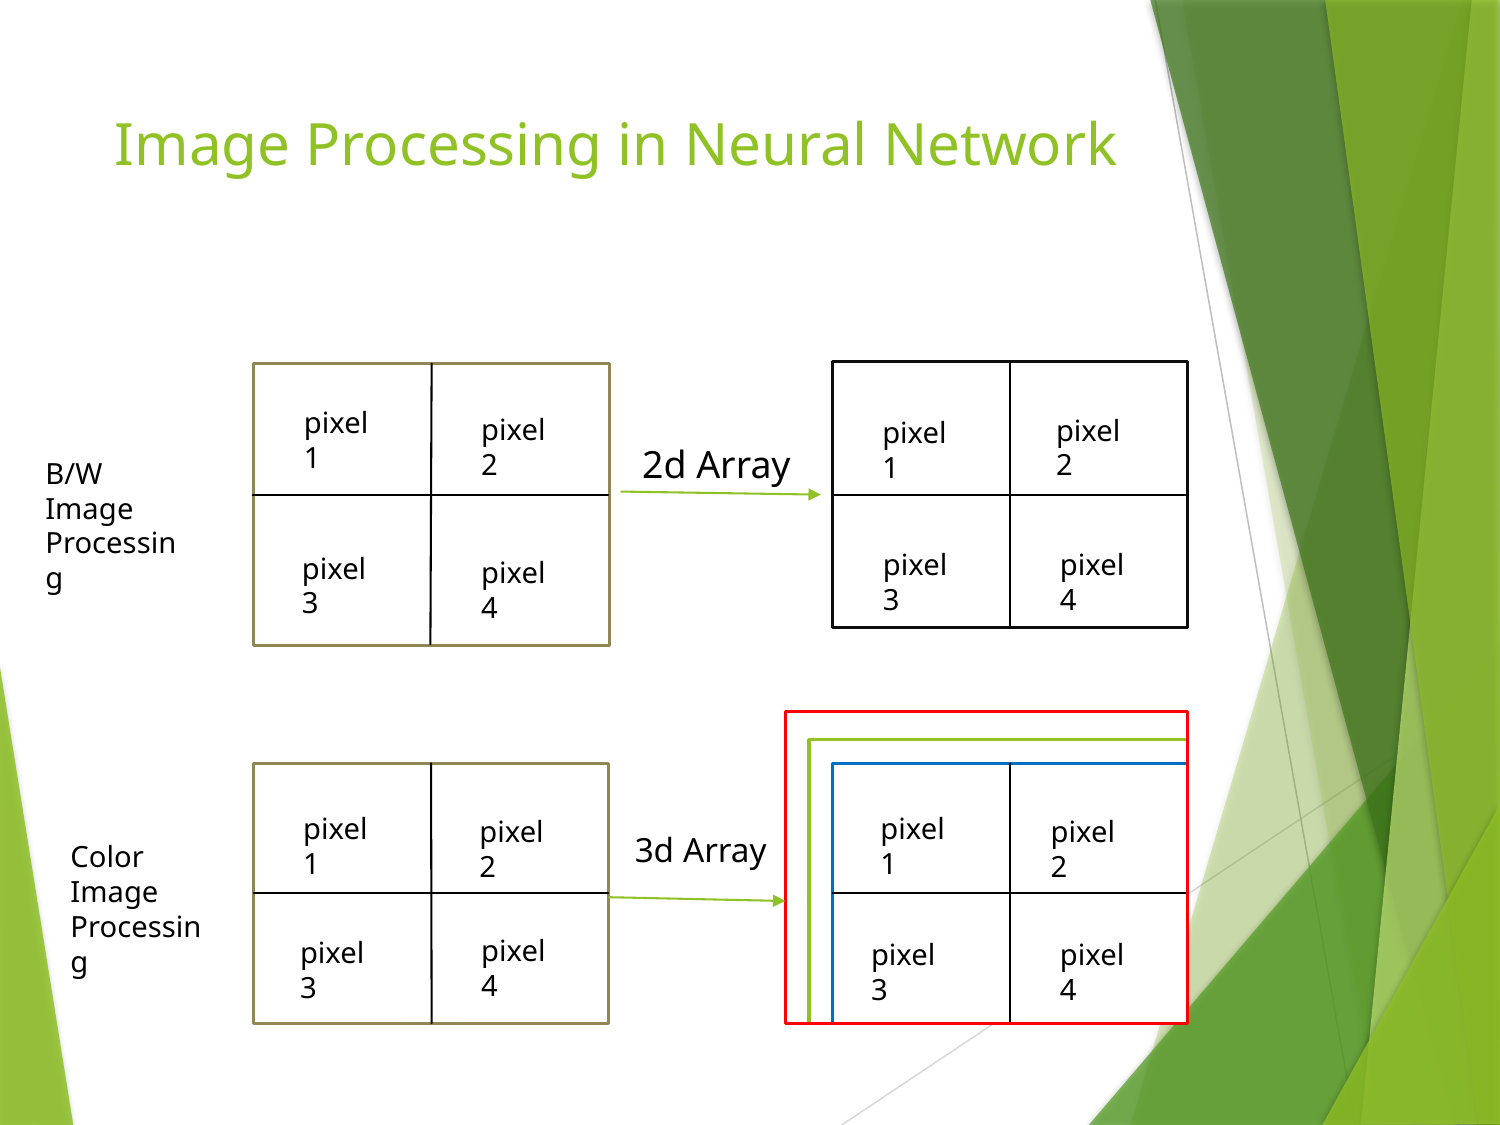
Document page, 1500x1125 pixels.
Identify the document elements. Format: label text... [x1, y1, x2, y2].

text_box [252, 362, 429, 494]
text_box [831, 360, 1009, 494]
text_box pixel2 [466, 403, 573, 489]
text_box [831, 502, 1005, 629]
text_box pixel1 [289, 397, 396, 482]
text_box [433, 762, 610, 892]
text_box pixel4 [466, 547, 573, 633]
text_box pixel2 [1041, 404, 1148, 490]
text_box [252, 762, 430, 892]
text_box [429, 505, 433, 645]
text_box [1011, 360, 1189, 494]
text_box [437, 903, 610, 1025]
text_box [784, 710, 1189, 1025]
text_box pixel4 [466, 925, 573, 1011]
text_box pixel3 [868, 538, 975, 624]
text_box [433, 362, 611, 647]
text_box [252, 900, 425, 1025]
text_box pixel1 [288, 802, 395, 888]
text_box pixel2 [464, 806, 571, 892]
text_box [429, 362, 433, 493]
text_box 2d Array [627, 433, 827, 494]
text_box pixel3 [285, 927, 392, 1013]
text_box pixel3 [287, 542, 394, 628]
text_box Color Image Processing [55, 830, 232, 986]
text_box [1015, 501, 1189, 629]
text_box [620, 491, 822, 496]
text_box pixel4 [1045, 538, 1152, 624]
text_box 3d Array [620, 822, 820, 877]
text_box B/W Image Processing [30, 447, 207, 603]
text_box pixel1 [867, 407, 974, 492]
title Image Processing in Neural Network [99, 99, 1142, 242]
text_box [252, 503, 425, 647]
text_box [608, 896, 786, 902]
